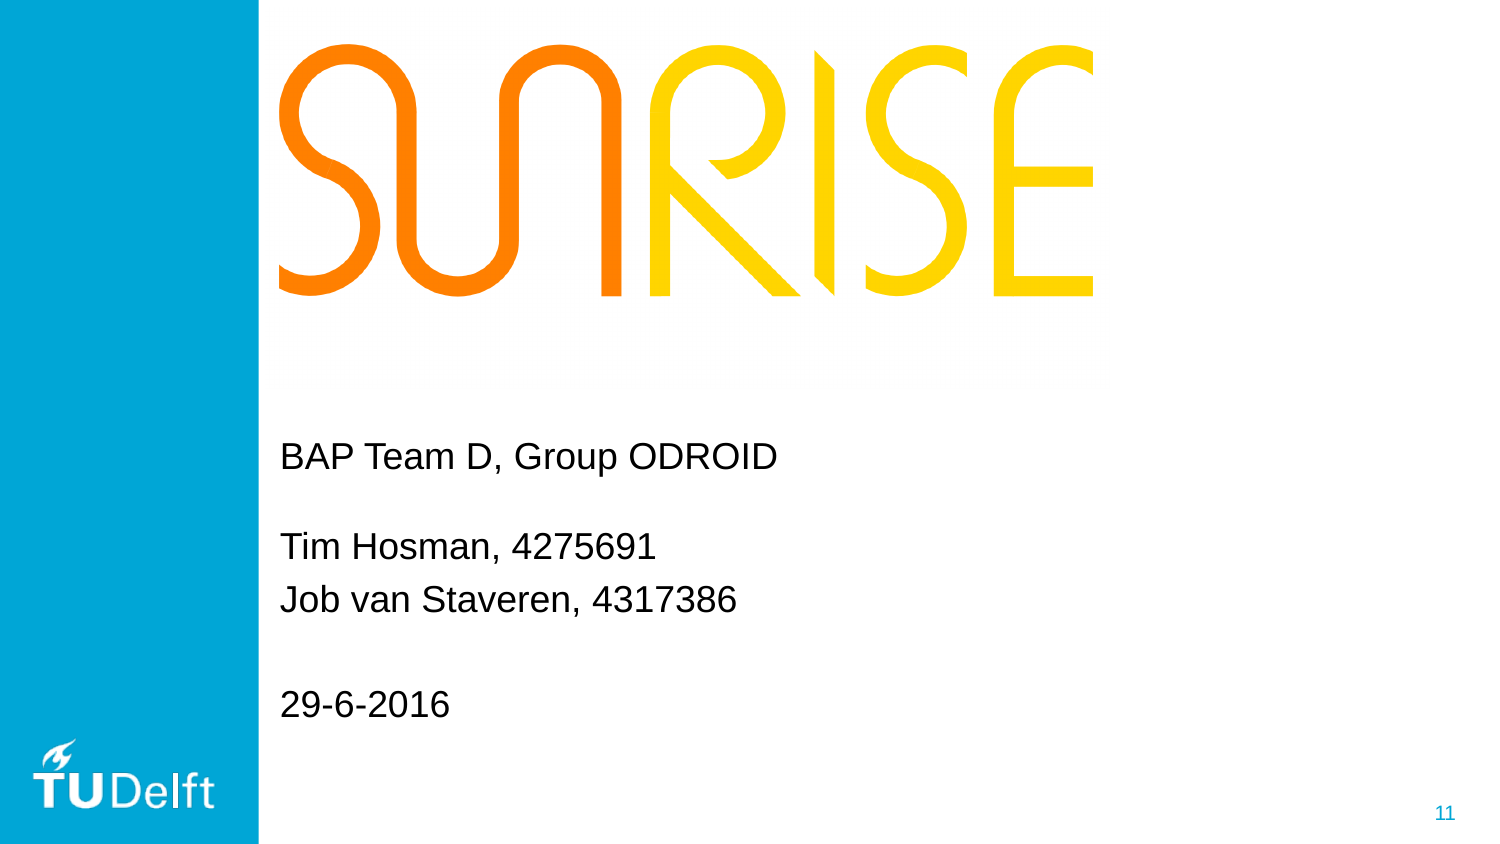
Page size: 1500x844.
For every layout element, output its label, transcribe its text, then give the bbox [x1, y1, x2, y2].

title BAP Team D, Group ODROID [265, 361, 1457, 549]
picture [264, 7, 1110, 389]
subtitle Tim Hosman, 4275691 Job van Staveren, 4317386 29-6-2016 [265, 549, 1232, 786]
